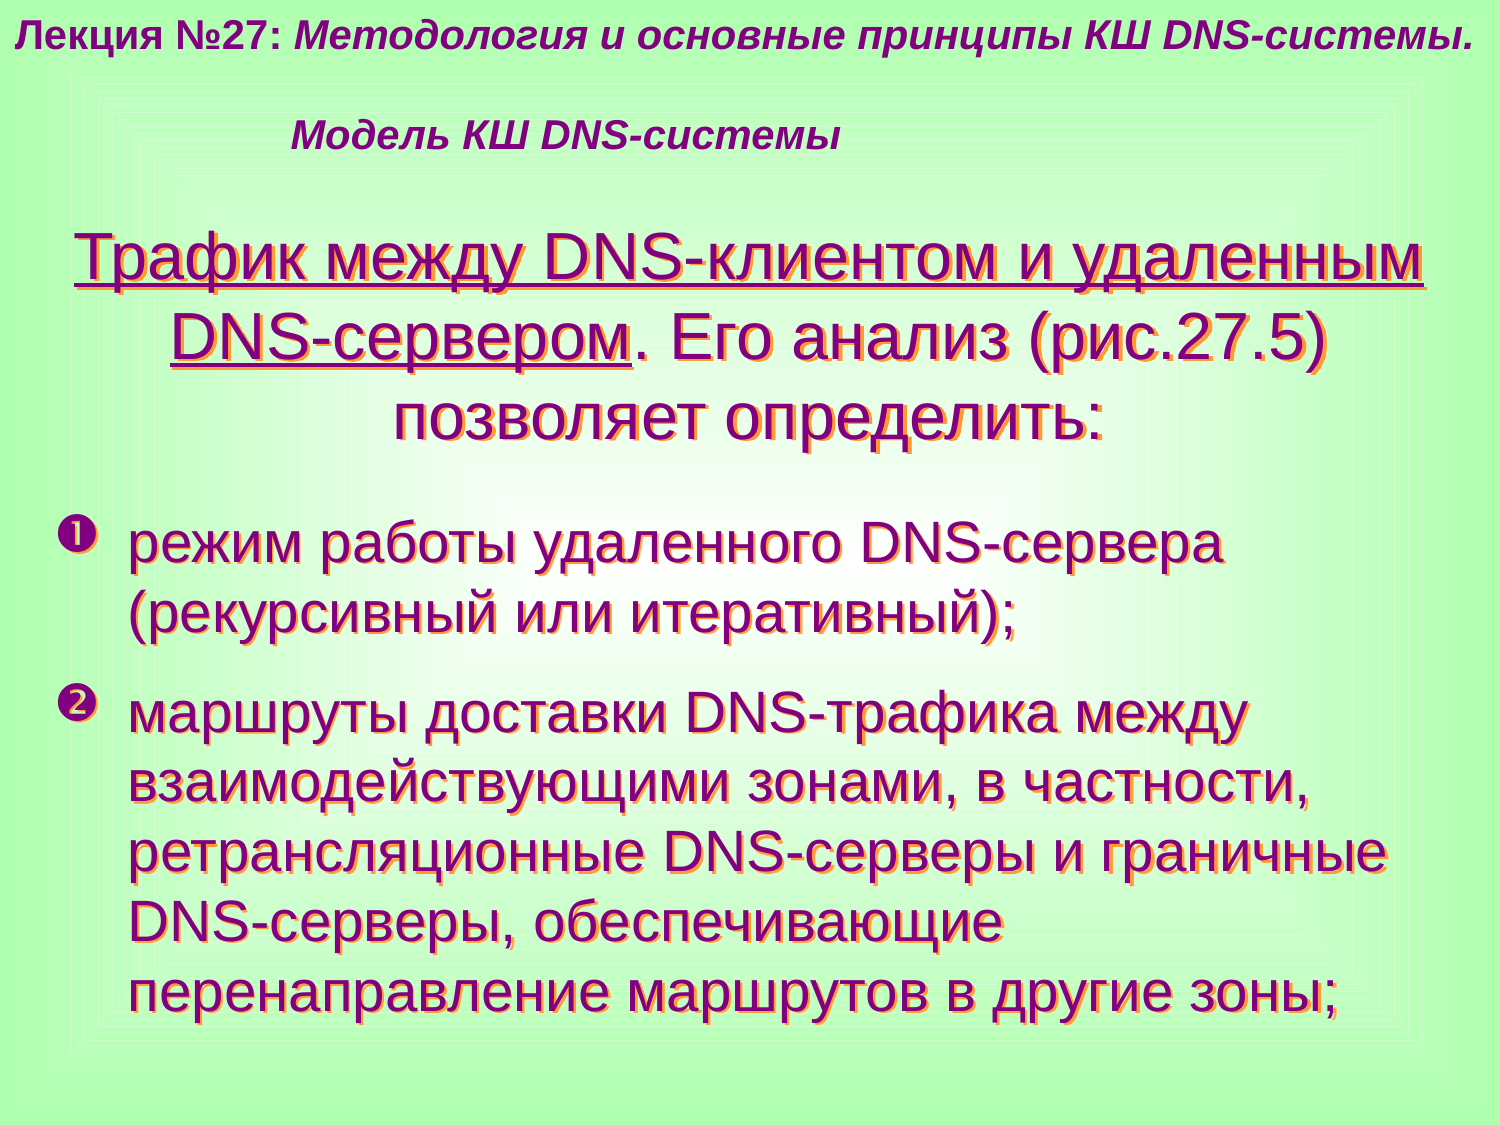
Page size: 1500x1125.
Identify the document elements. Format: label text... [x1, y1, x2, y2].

text_box режим работы удаленного DNS-сервера (рекурсивный или итеративный); маршруты доставки DNS-трафика между взаимодействующими зонами, в частности, ретрансляционные DNS-серверы и граничные DNS-серверы, обеспечивающие перенаправление маршрутов в другие зоны; [39, 497, 1457, 1031]
text_box Лекция №27: Методология и основные принципы КШ DNS-системы. Модель КШ DNS-системы [0, 0, 1500, 165]
text_box Трафик между DNS-клиентом и удаленным DNS-сервером. Его анализ (рис.27.5) позволяет определить: [41, 212, 1457, 453]
